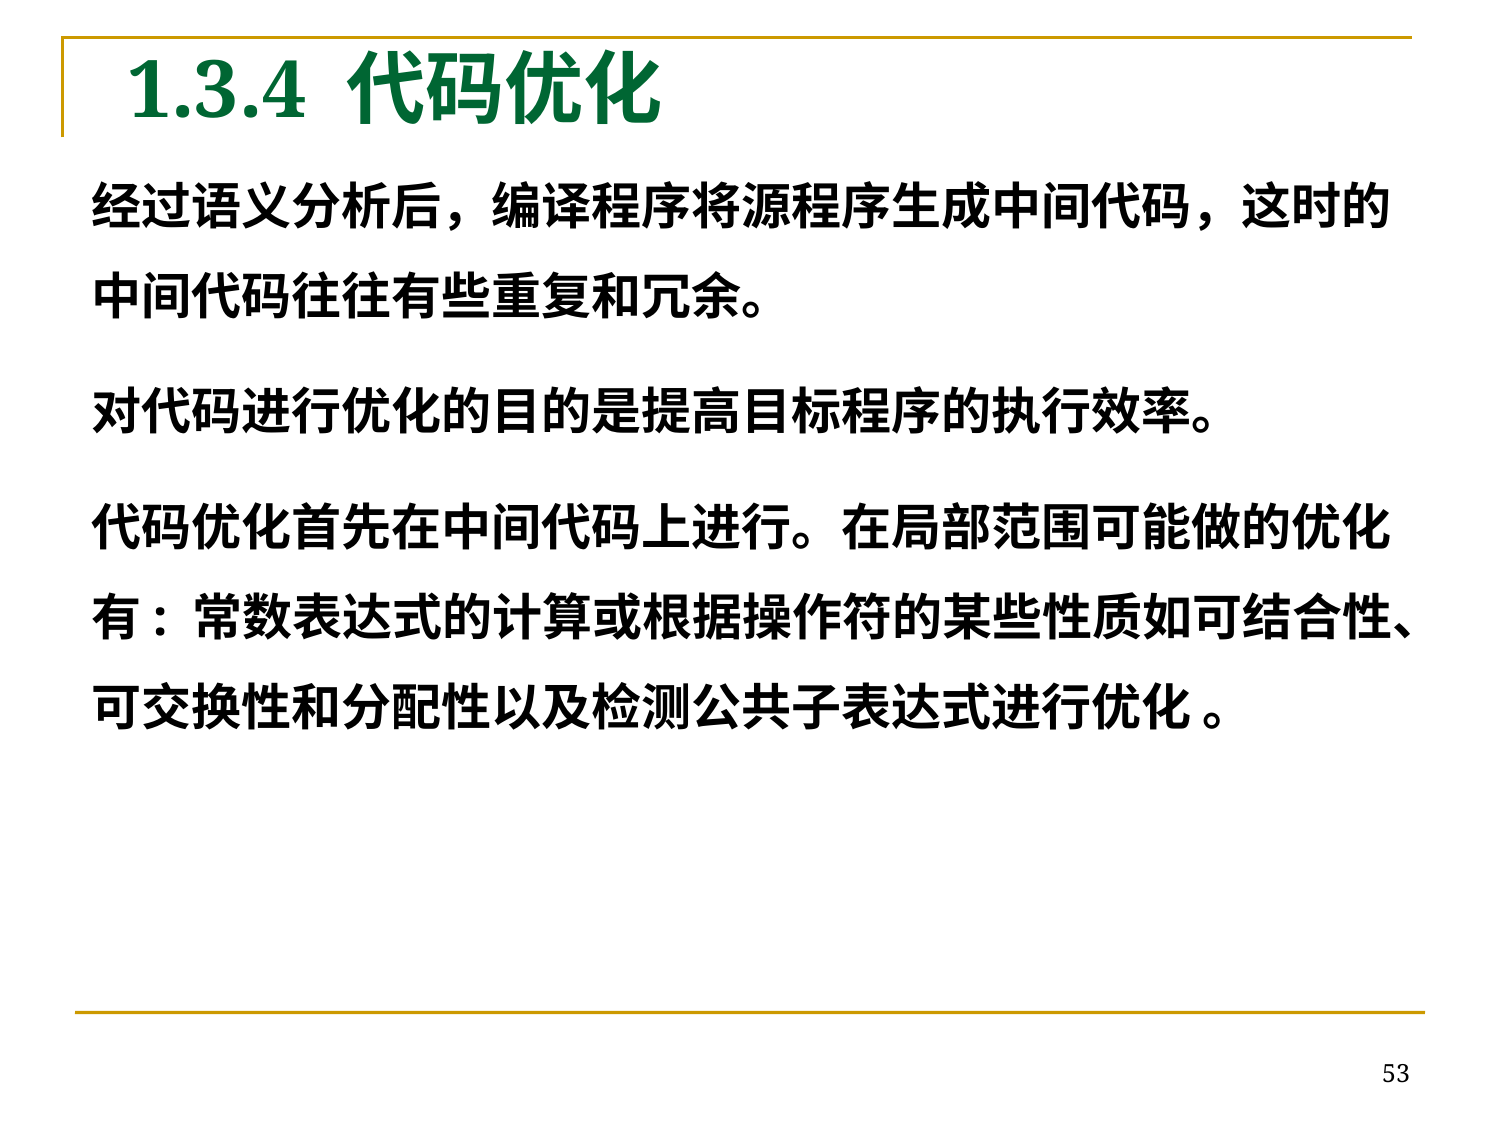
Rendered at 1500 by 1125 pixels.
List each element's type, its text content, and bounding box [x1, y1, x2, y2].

text_box 经过语义分析后，编译程序将源程序生成中间代码，这时的中间代码往往有些重复和冗余。 对代码进行优化的目的是提高目标程序的执行效率。 代码优化首先在中间代码上进行。在局部范围可能做的优化有: 常数表达式的计算或根据操作符的某些性质如可结合性、可交换性和分配性以及检测公共子表达式进行优化 。 [76, 137, 1425, 743]
title 1.3.4 代码优化 [112, 31, 1388, 137]
slide_number 53 [1074, 1023, 1426, 1100]
